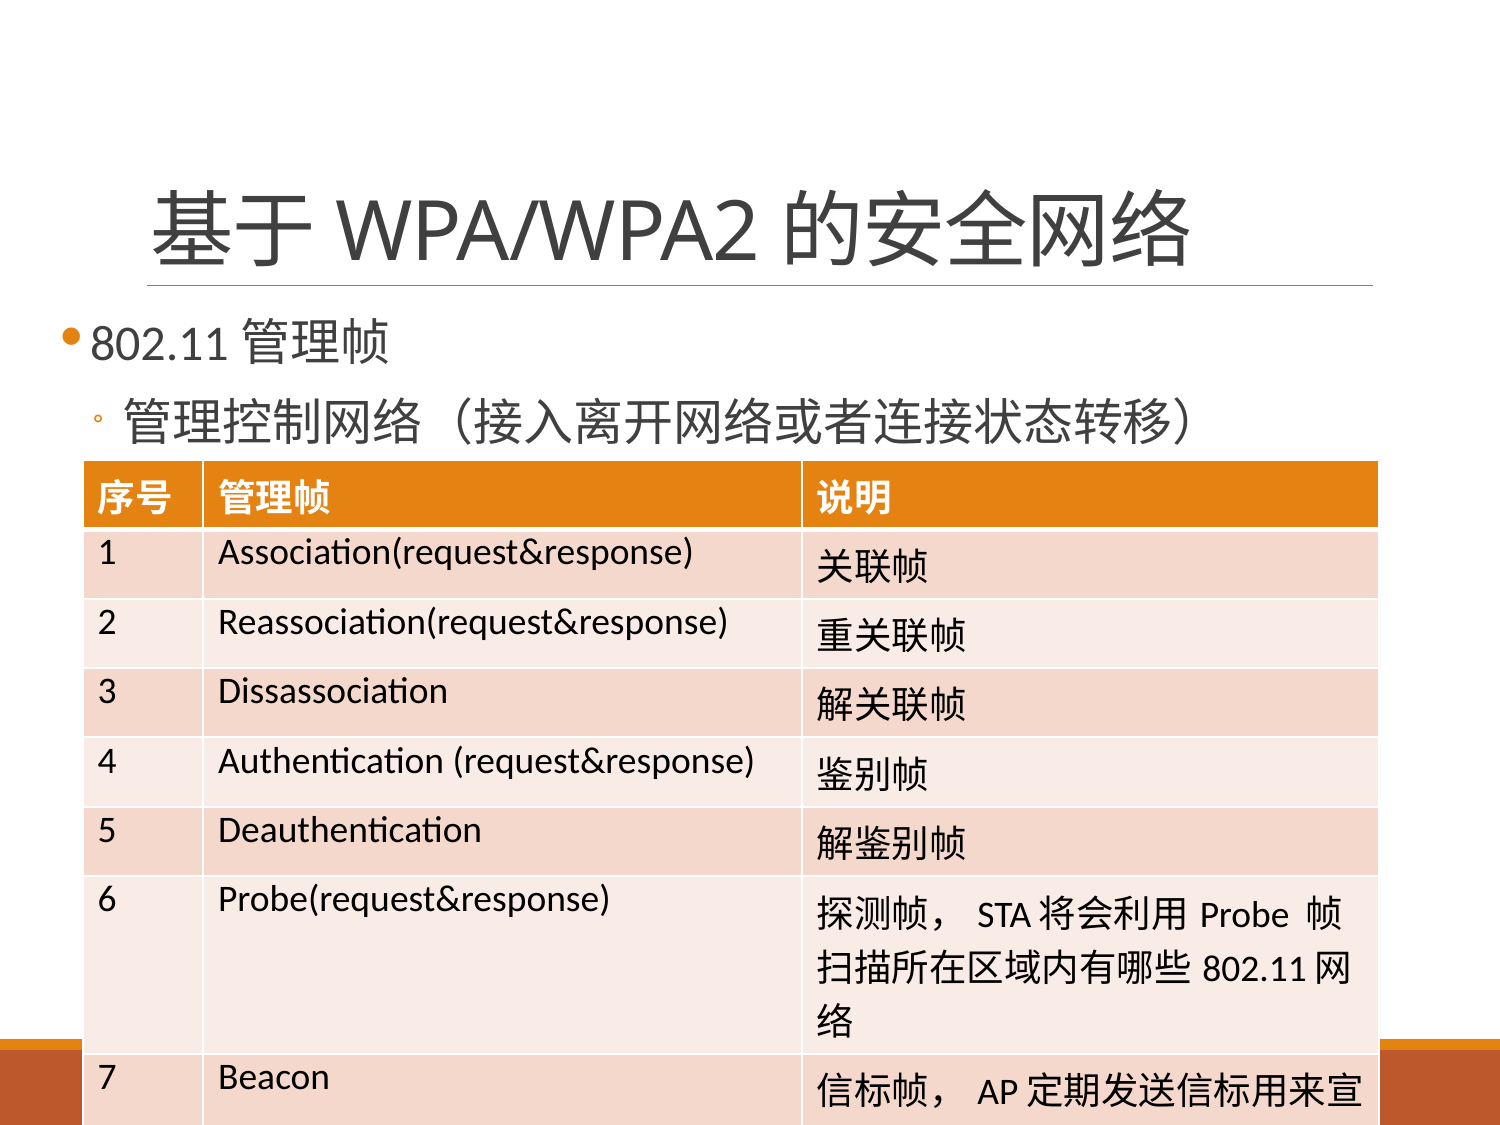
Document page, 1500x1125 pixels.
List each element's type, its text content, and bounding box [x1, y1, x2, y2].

table_cell Deauthentication [204, 808, 801, 875]
table_cell Dissassociation [204, 669, 801, 736]
table_cell 关联帧 [803, 532, 1378, 598]
table_cell 探测帧，STA将会利用Probe 帧扫描所在区域内有哪些802.11网络 [803, 877, 1378, 1053]
table_cell 6 [84, 877, 202, 1053]
table_cell Beacon [204, 1055, 801, 1125]
table_cell 解鉴别帧 [803, 808, 1378, 875]
table_cell 鉴别帧 [803, 738, 1378, 806]
table_cell 信标帧，AP定期发送信标用来宣告某个网络的存在。 [803, 1055, 1378, 1125]
table_cell 5 [84, 808, 202, 875]
table_header 说明 [803, 461, 1378, 527]
title 基于WPA/WPA2的安全网络 [135, 47, 1500, 285]
table_cell Reassociation(request&response) [204, 600, 801, 667]
table_cell 3 [84, 669, 202, 736]
table_cell Probe(request&response) [204, 877, 801, 1053]
table_cell 1 [84, 532, 202, 598]
table_cell Authentication (request&response) [204, 738, 801, 806]
table_cell 2 [84, 600, 202, 667]
slide_number [1218, 1059, 1380, 1120]
table_cell 解关联帧 [803, 669, 1378, 736]
list 802.11管理帧 管理控制网络（接入离开网络或者连接状态转移） [60, 302, 1402, 857]
table_cell 7 [84, 1055, 202, 1125]
table_header 序号 [84, 461, 202, 527]
table_cell 重关联帧 [803, 600, 1378, 667]
table_cell Association(request&response) [204, 532, 801, 598]
table_header 管理帧 [204, 461, 801, 527]
table_cell 4 [84, 738, 202, 806]
